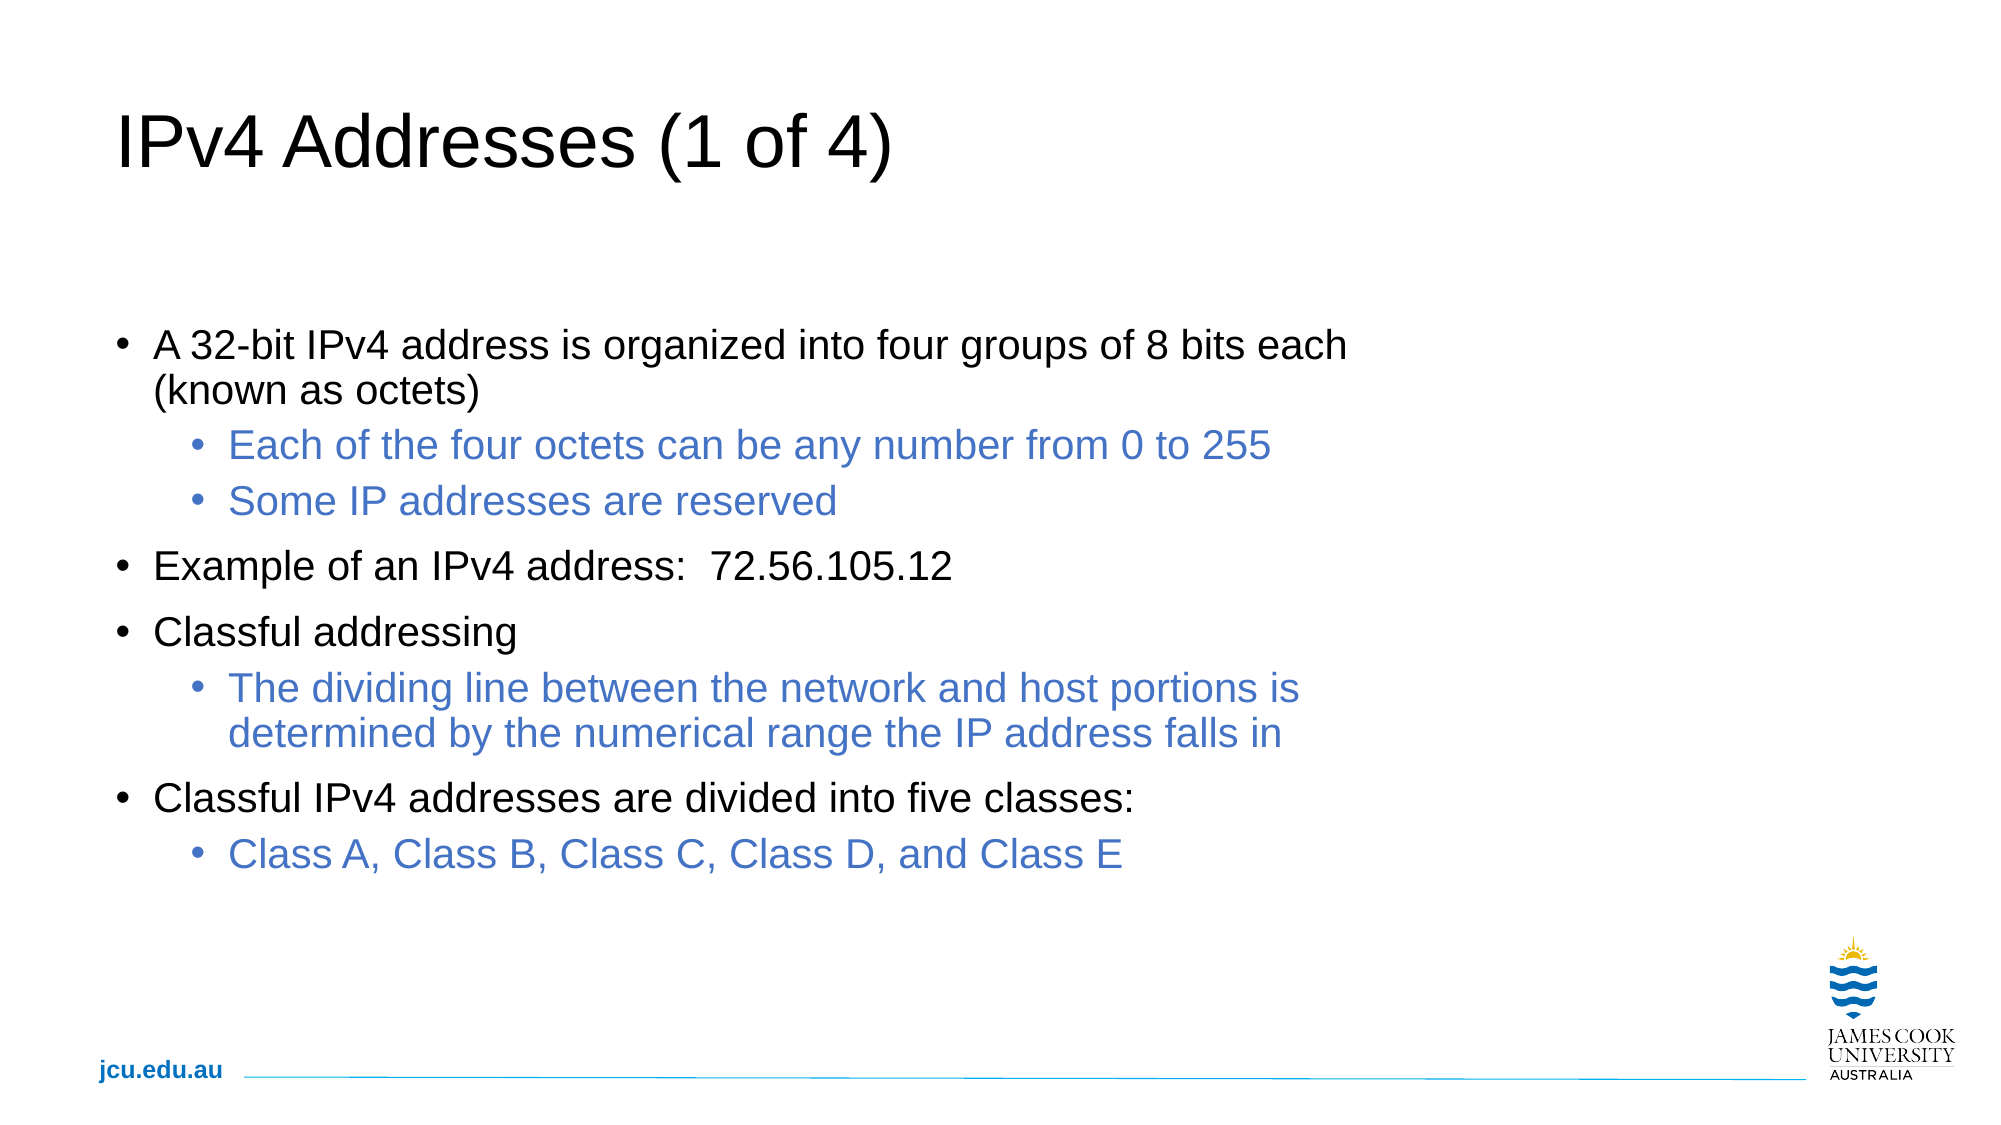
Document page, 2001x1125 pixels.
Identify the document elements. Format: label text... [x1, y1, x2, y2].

picture [1827, 934, 1956, 1080]
title IPv4 Addresses (1 of 4) [100, 95, 1863, 278]
list A 32-bit IPv4 address is organized into four groups of 8 bits each (known as octets) Each of the four octets can be any number from 0 to 255 Some IP addresses are reserved Example of an IPv4 address: 72.56.105.12 Classful addressing The dividing line between the network and host portions is determined by the numerical range the IP address falls in Classful IPv4 addresses are divided into five classes: Class A, Class B, Class C, Class D, and Class E [100, 315, 1432, 1014]
